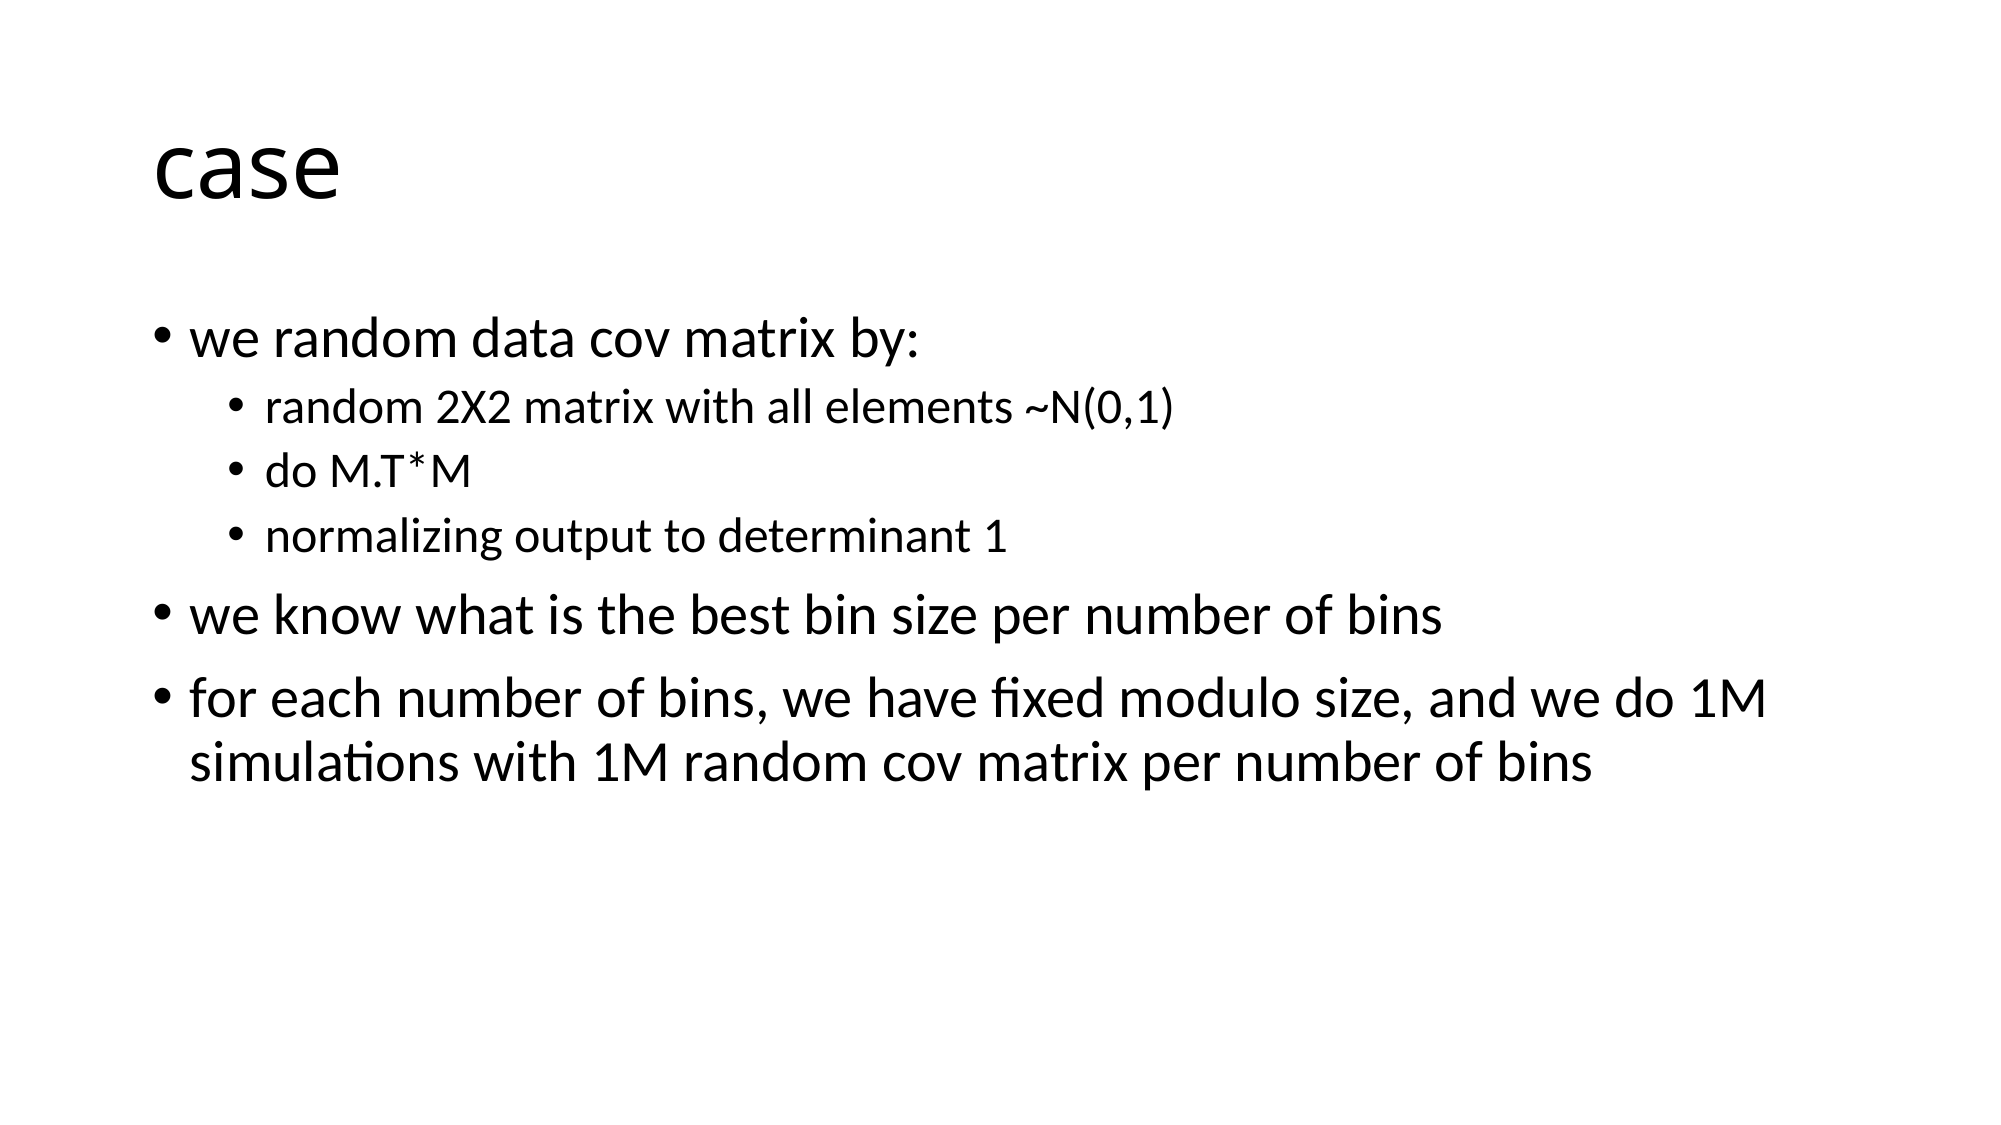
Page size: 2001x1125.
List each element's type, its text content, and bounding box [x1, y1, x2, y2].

list we random data cov matrix by: random 2X2 matrix with all elements ~N(0,1) do M.T*M normalizing output to determinant 1 we know what is the best bin size per number of bins for each number of bins, we have fixed modulo size, and we do 1M simulations with 1M random cov matrix per number of bins [137, 299, 1863, 1014]
title case [137, 59, 1863, 278]
